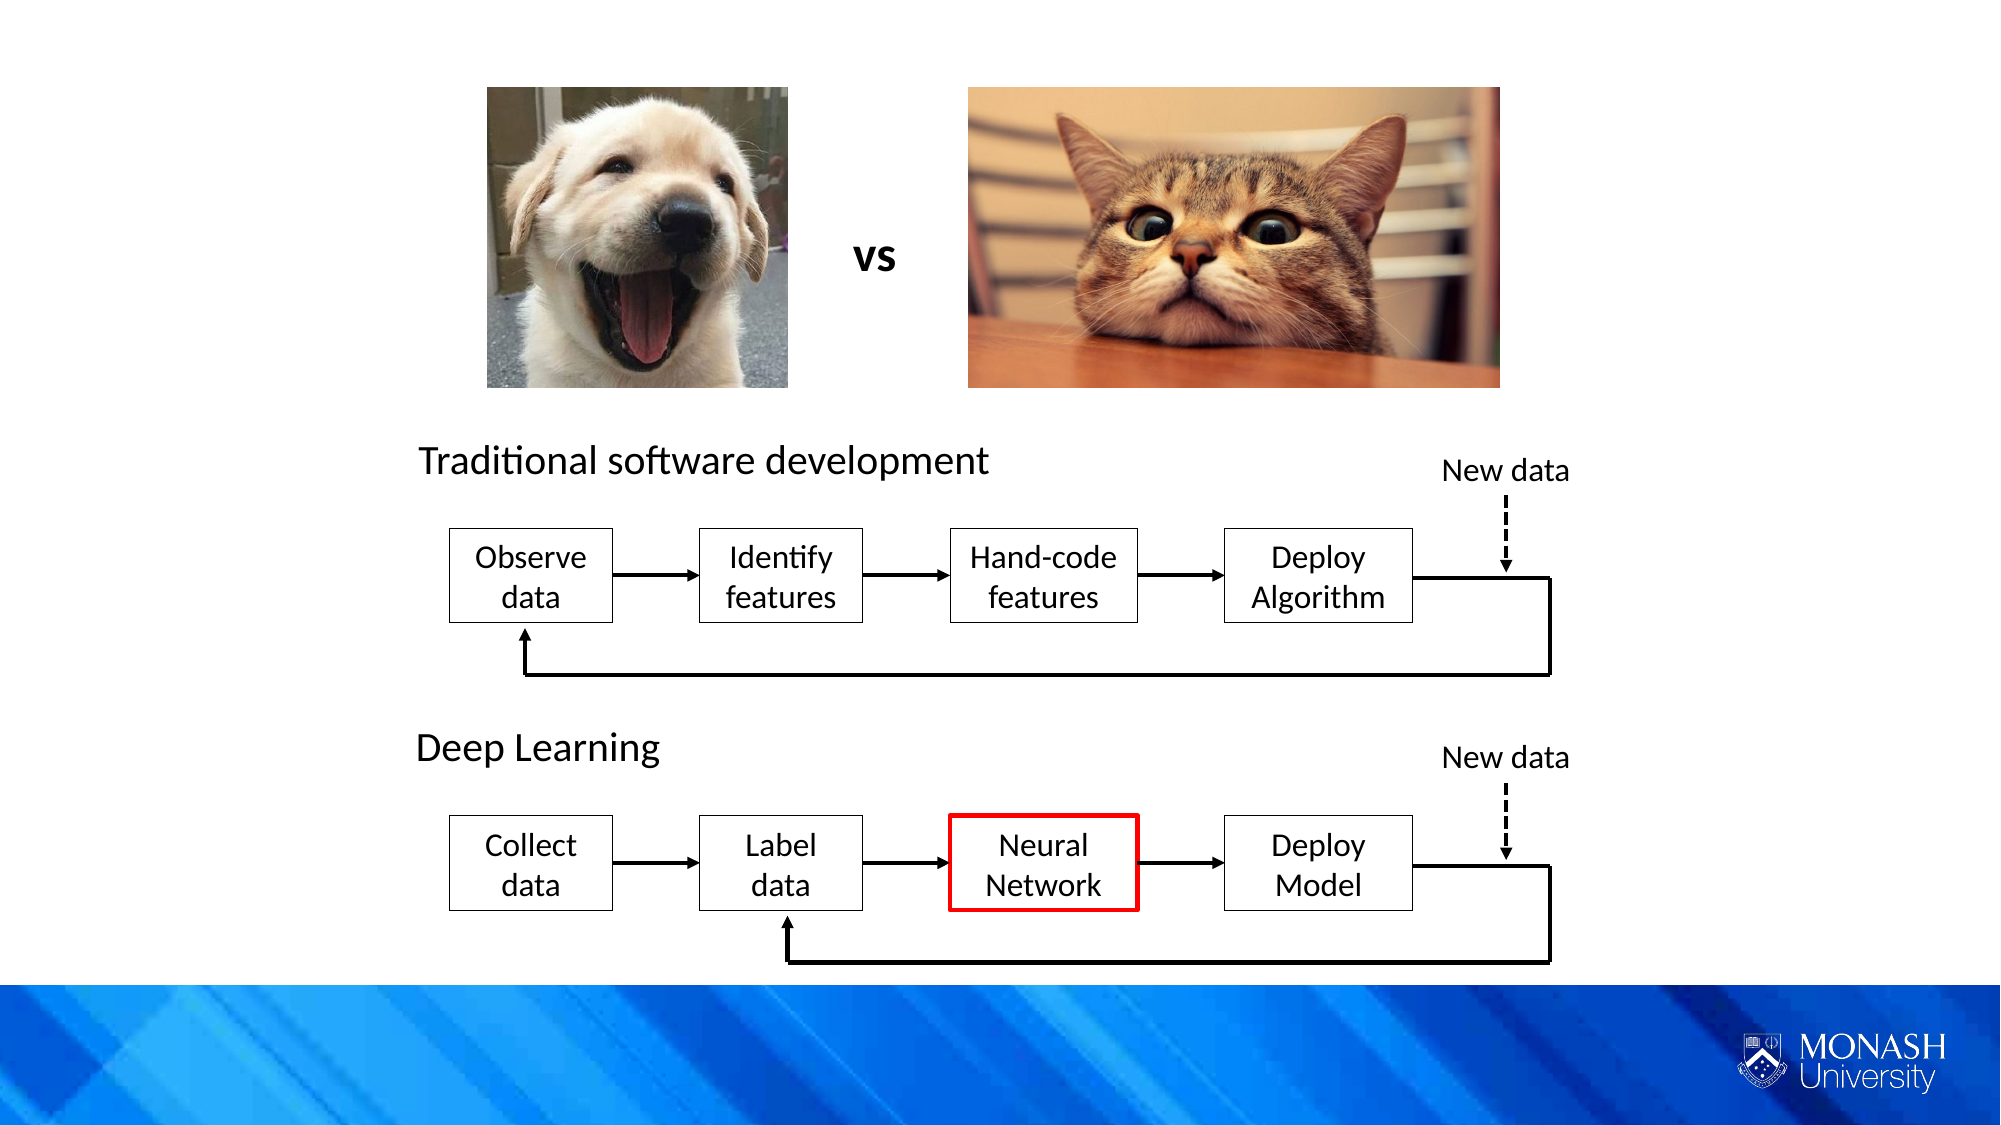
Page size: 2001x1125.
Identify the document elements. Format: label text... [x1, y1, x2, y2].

text_box Observe data [449, 528, 613, 623]
text_box Identify features [699, 528, 863, 623]
picture [967, 87, 1501, 388]
text_box Deploy Model [1224, 815, 1413, 911]
text_box Collect data [449, 815, 613, 911]
picture [0, 985, 2000, 1125]
text_box Deep Learning [401, 712, 676, 778]
picture [487, 87, 788, 388]
text_box Label data [699, 815, 863, 911]
text_box Hand-code features [950, 528, 1138, 623]
text_box vs [838, 214, 912, 290]
text_box Traditional software development [403, 425, 1006, 490]
text_box New data [1424, 440, 1588, 496]
text_box New data [1424, 728, 1588, 783]
text_box Neural Network [950, 815, 1138, 911]
text_box Deploy Algorithm [1224, 528, 1413, 623]
